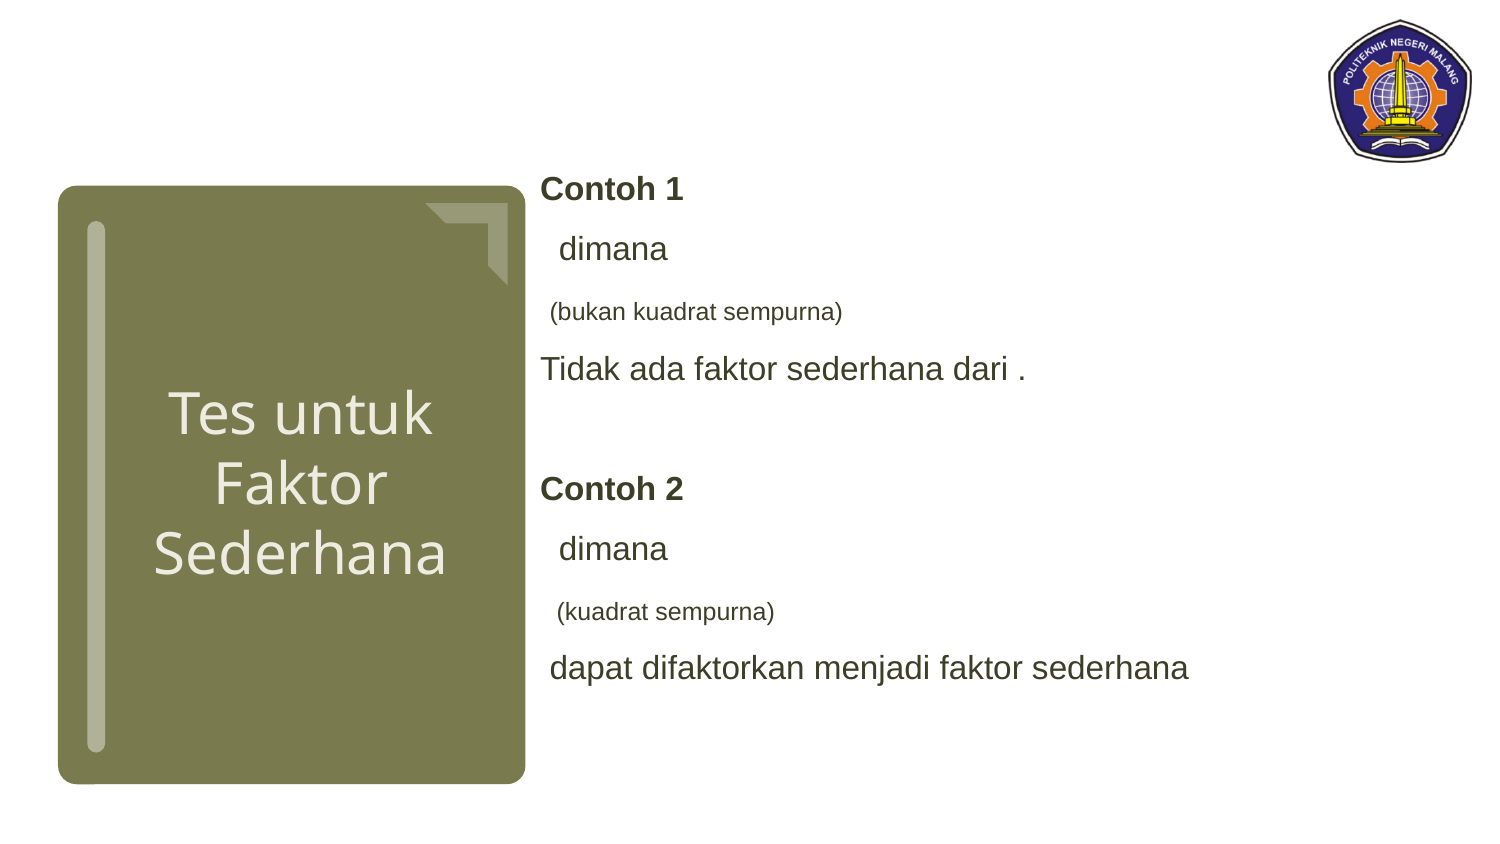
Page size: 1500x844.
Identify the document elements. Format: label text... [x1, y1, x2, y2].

text_box Tes untuk Faktor Sederhana [100, 433, 502, 529]
picture [1328, 19, 1472, 163]
